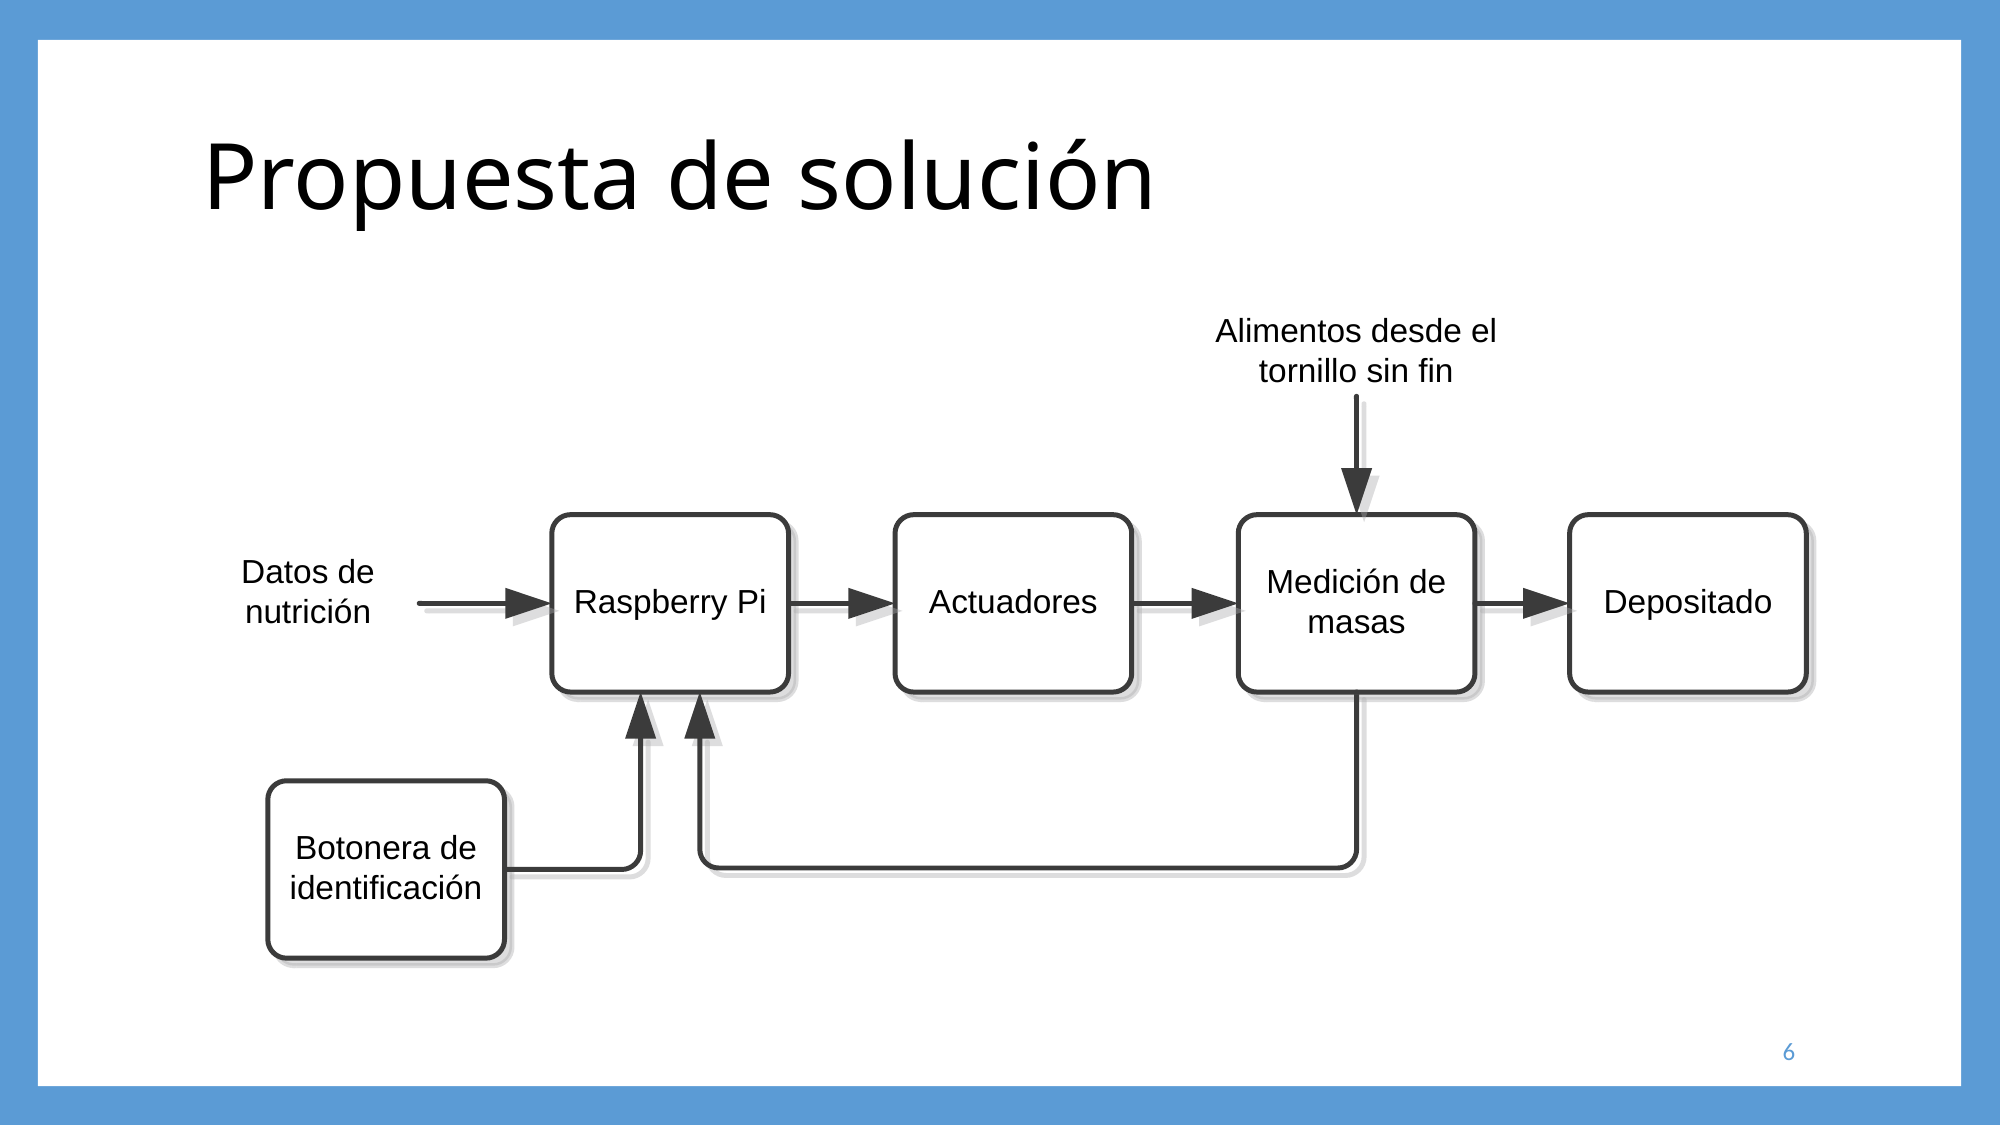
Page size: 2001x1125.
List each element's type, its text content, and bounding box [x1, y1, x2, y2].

picture [186, 253, 1824, 976]
title Propuesta de solución [187, 68, 1808, 251]
slide_number 6 [1530, 1020, 1811, 1081]
